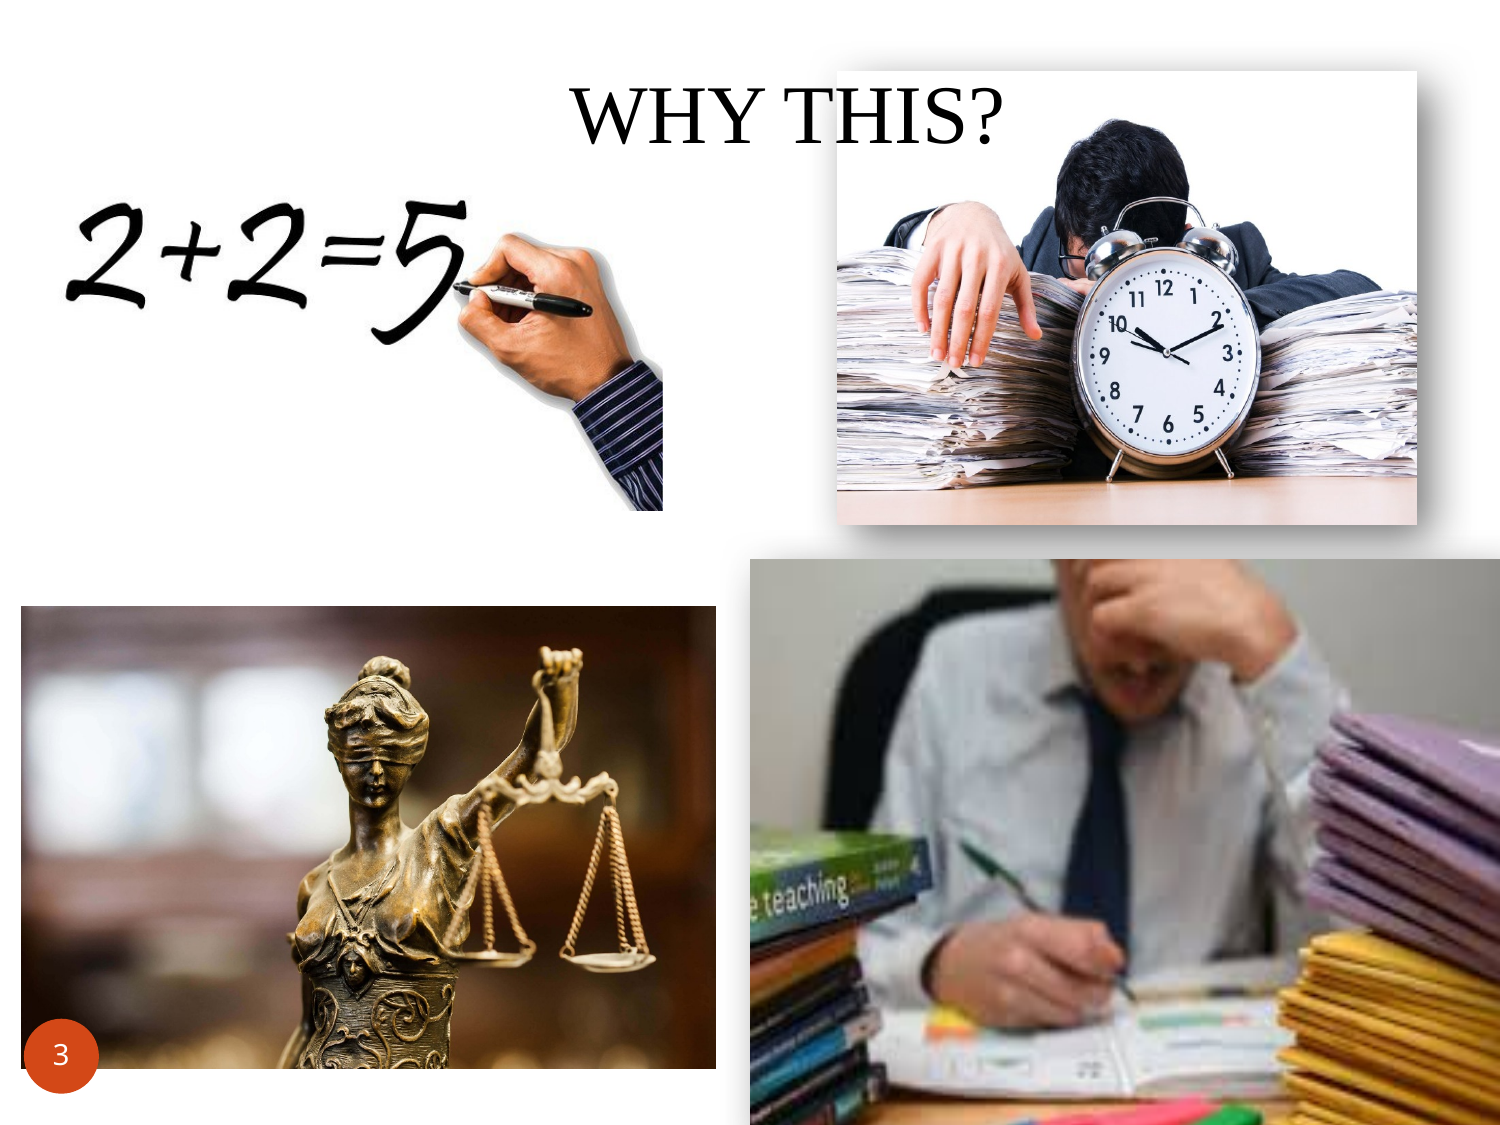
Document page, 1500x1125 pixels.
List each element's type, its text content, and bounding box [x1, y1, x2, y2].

picture [21, 605, 716, 1070]
picture [837, 70, 1417, 526]
picture [749, 559, 1500, 1125]
title WHY THIS? [150, 0, 1425, 175]
slide_number 3 [31, 1079, 92, 1094]
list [0, 187, 663, 511]
